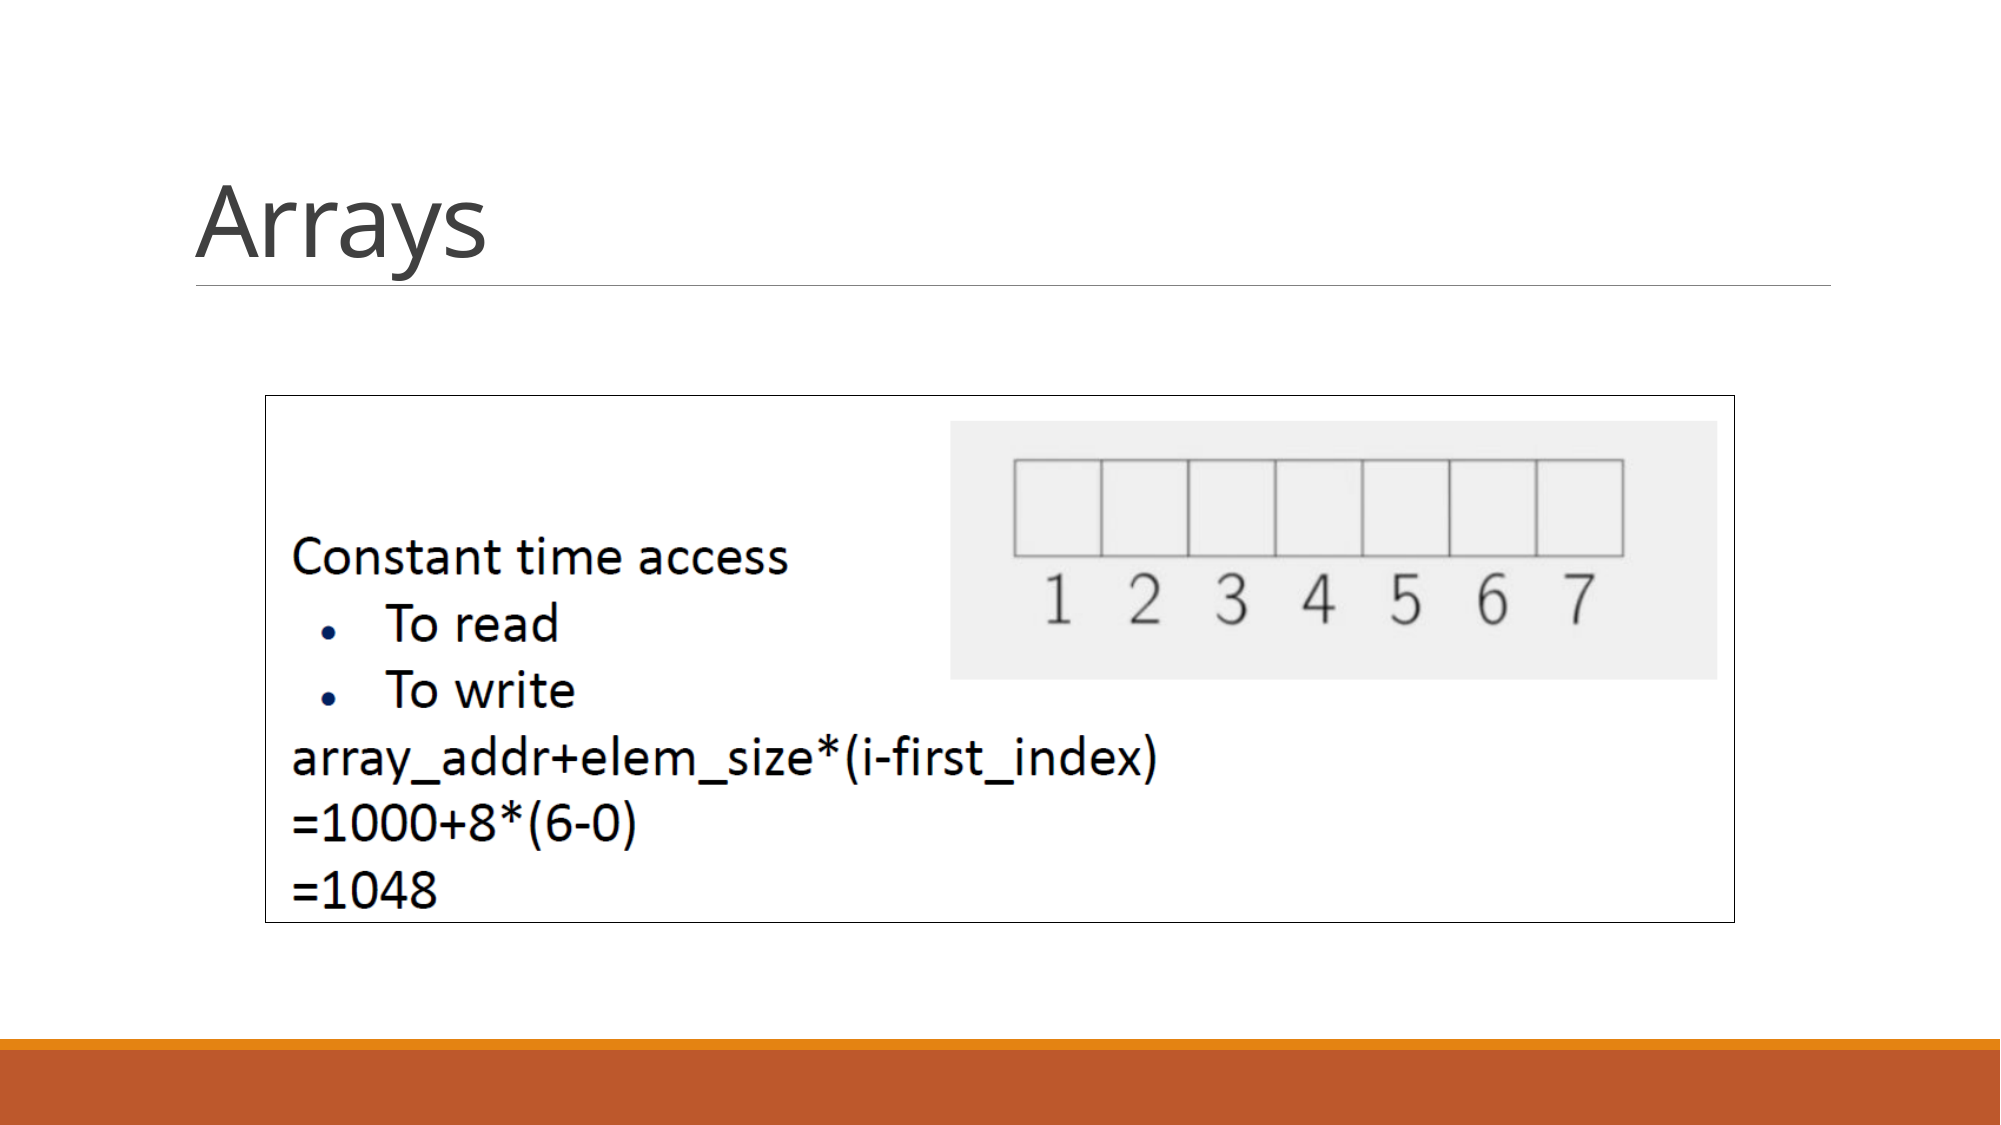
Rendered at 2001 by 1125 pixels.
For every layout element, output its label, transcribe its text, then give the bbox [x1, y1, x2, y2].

title Arrays [180, 47, 1830, 285]
picture [264, 395, 1736, 923]
